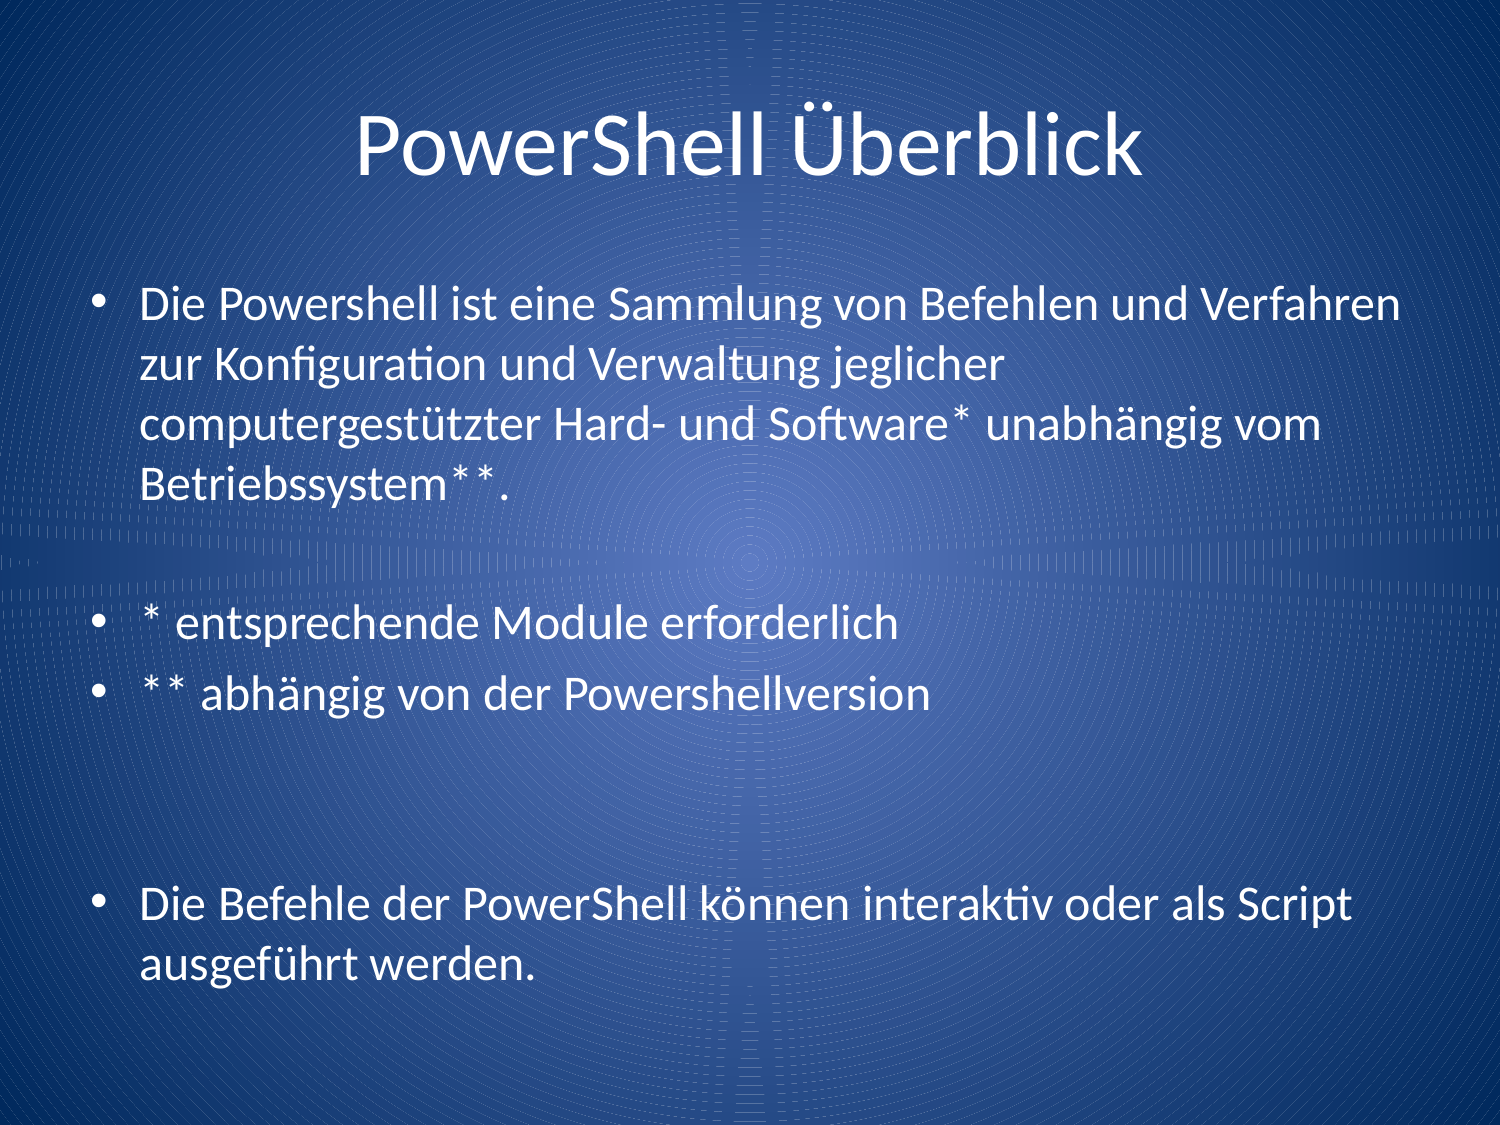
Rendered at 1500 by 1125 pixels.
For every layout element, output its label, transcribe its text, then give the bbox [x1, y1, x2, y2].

title PowerShell Überblick [75, 45, 1425, 233]
list Die Powershell ist eine Sammlung von Befehlen und Verfahren zur Konfiguration und Verwaltung jeglicher computergestützter Hard- und Software* unabhängig vom Betriebssystem**. * entsprechende Module erforderlich ** abhängig von der Powershellversion Die Befehle der PowerShell können interaktiv oder als Script ausgeführt werden. [75, 262, 1425, 1005]
